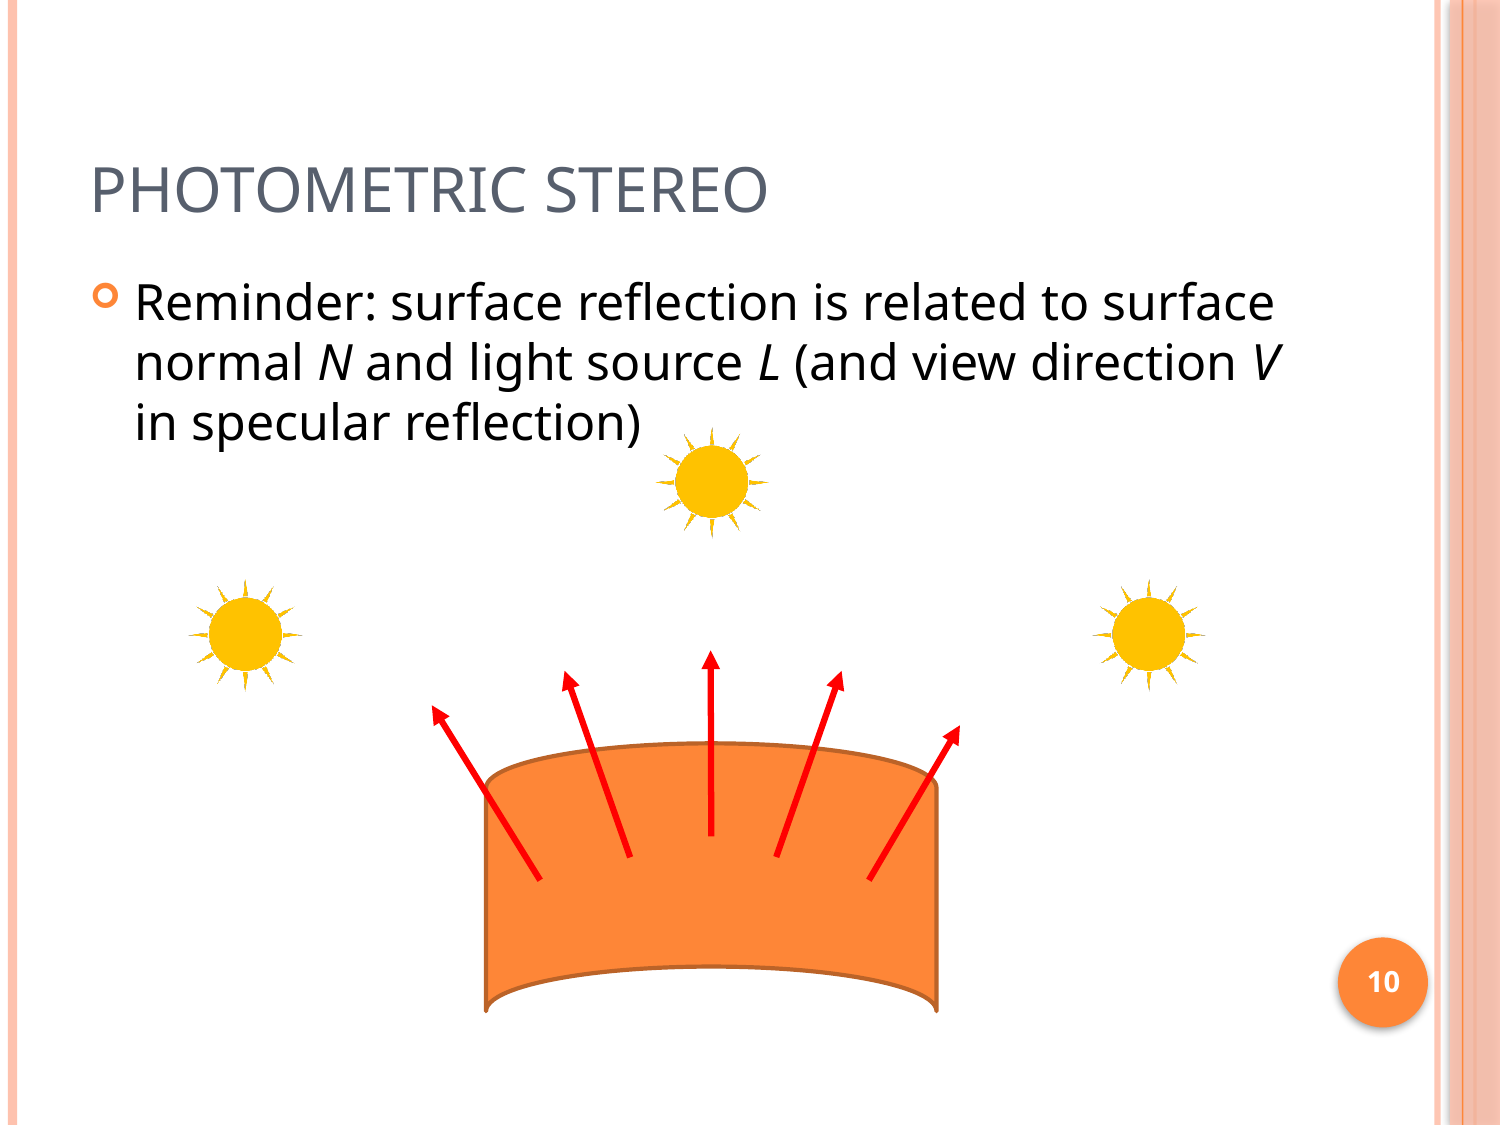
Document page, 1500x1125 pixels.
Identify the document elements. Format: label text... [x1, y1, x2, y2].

text_box [483, 741, 939, 1014]
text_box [431, 704, 541, 881]
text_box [775, 670, 842, 858]
picture [651, 423, 771, 542]
picture [185, 575, 305, 694]
slide_number 10 [1333, 940, 1434, 1027]
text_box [563, 670, 631, 858]
picture [1089, 575, 1209, 694]
list Reminder: surface reflection is related to surface normal N and light source L (and view direction V in specular reflection) [75, 262, 1300, 1062]
title Photometric stereo [75, 45, 1300, 233]
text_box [868, 724, 961, 881]
